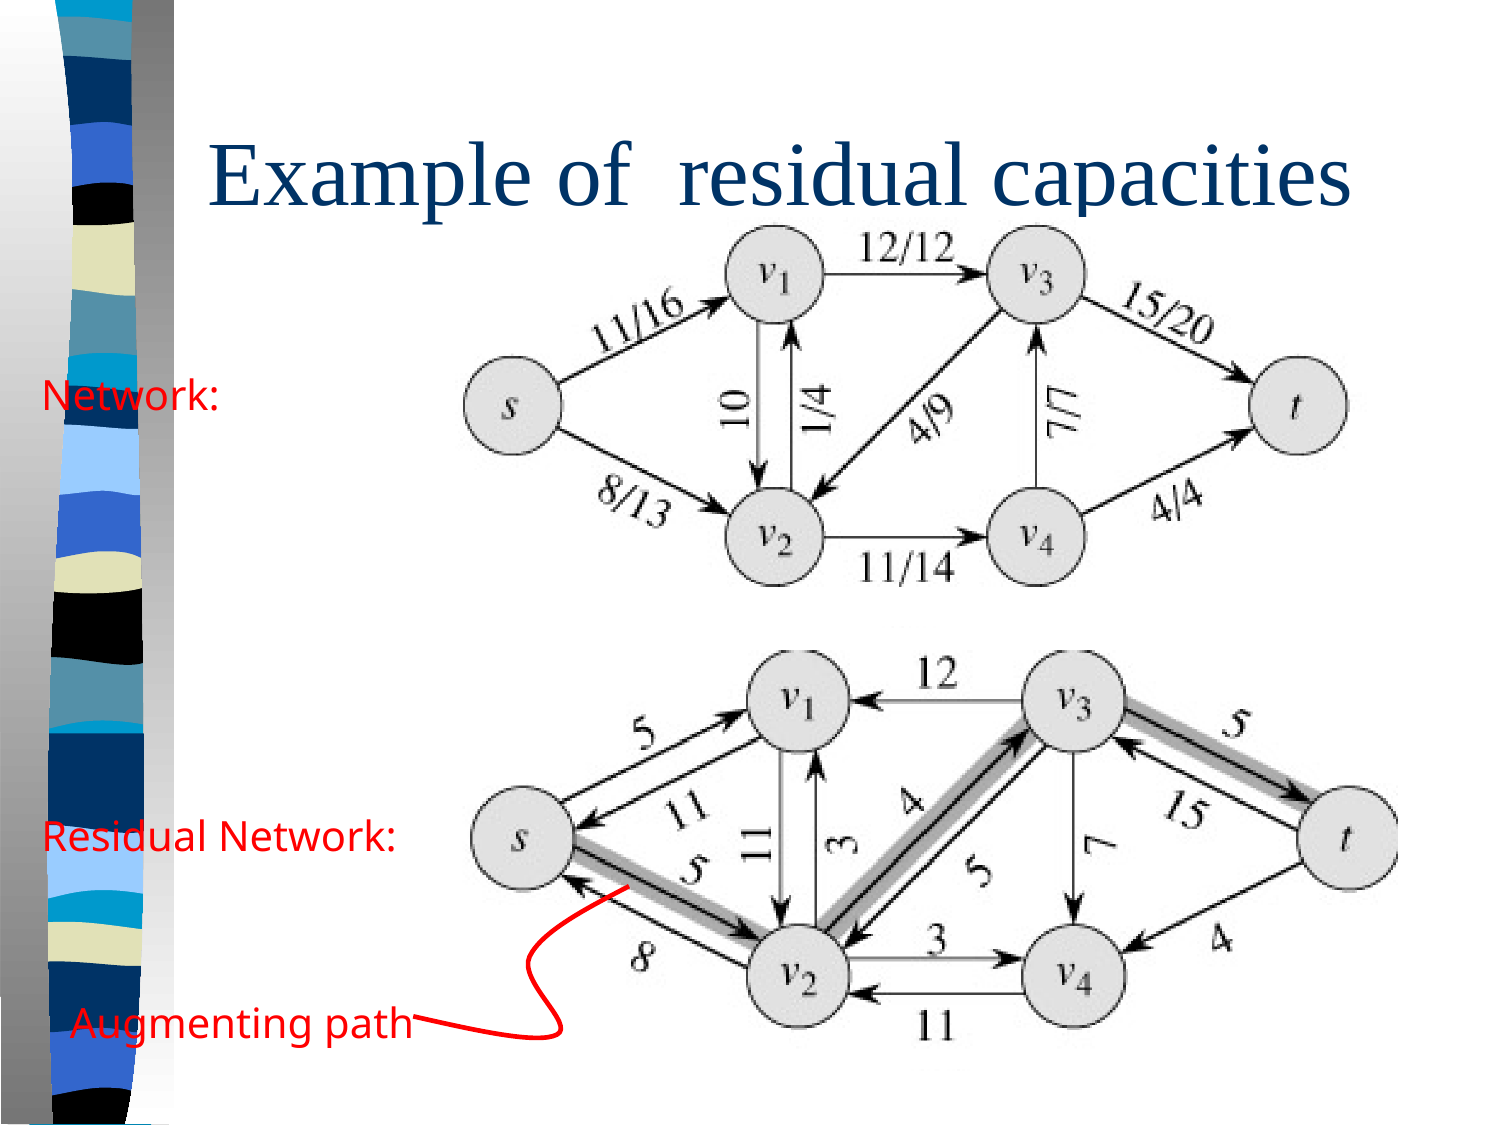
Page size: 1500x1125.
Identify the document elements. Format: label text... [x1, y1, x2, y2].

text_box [54, 885, 630, 1055]
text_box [26, 649, 1399, 1071]
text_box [25, 217, 1386, 628]
title Example of residual capacities [192, 75, 1468, 263]
